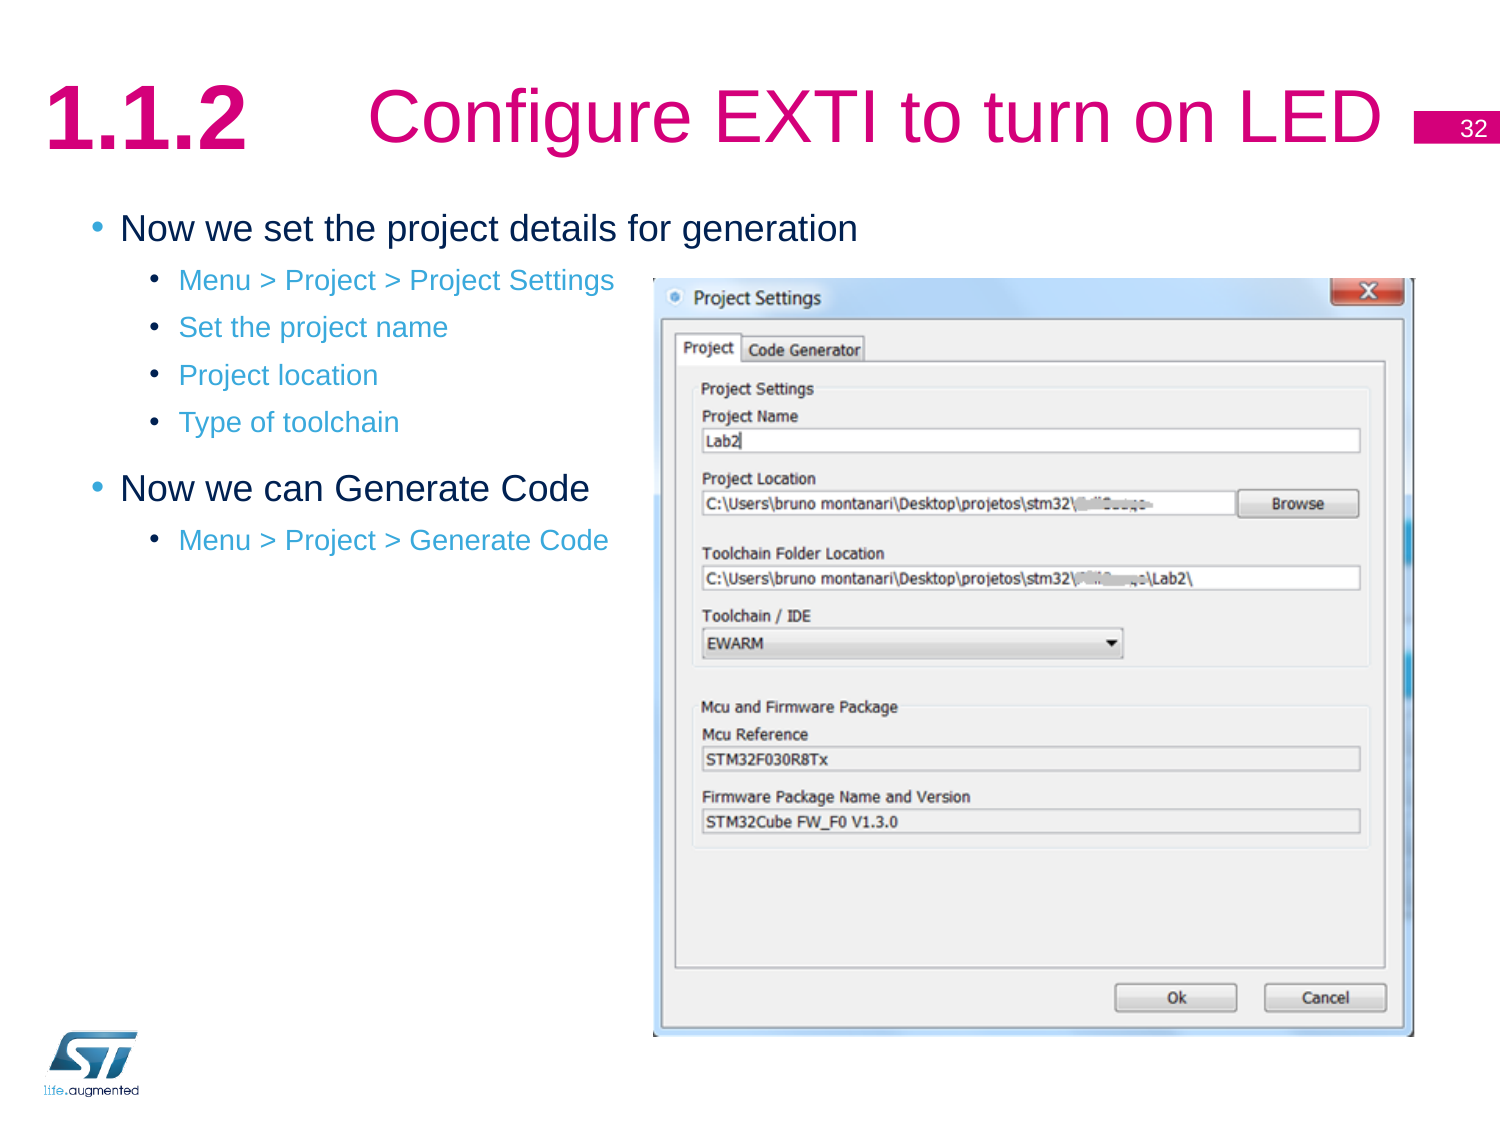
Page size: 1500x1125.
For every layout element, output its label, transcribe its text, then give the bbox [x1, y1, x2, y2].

text_box 1.1.2 [29, 19, 313, 207]
list Now we set the project details for generation Menu > Project > Project Settings Set the project name Project location Type of toolchain Now we can Generate Code Menu > Project > Generate Code [75, 196, 1427, 702]
picture [653, 278, 1416, 1037]
picture [36, 1022, 147, 1103]
title Configure EXTI to turn on LED [74, 18, 1400, 196]
slide_number 32 [1413, 111, 1500, 144]
